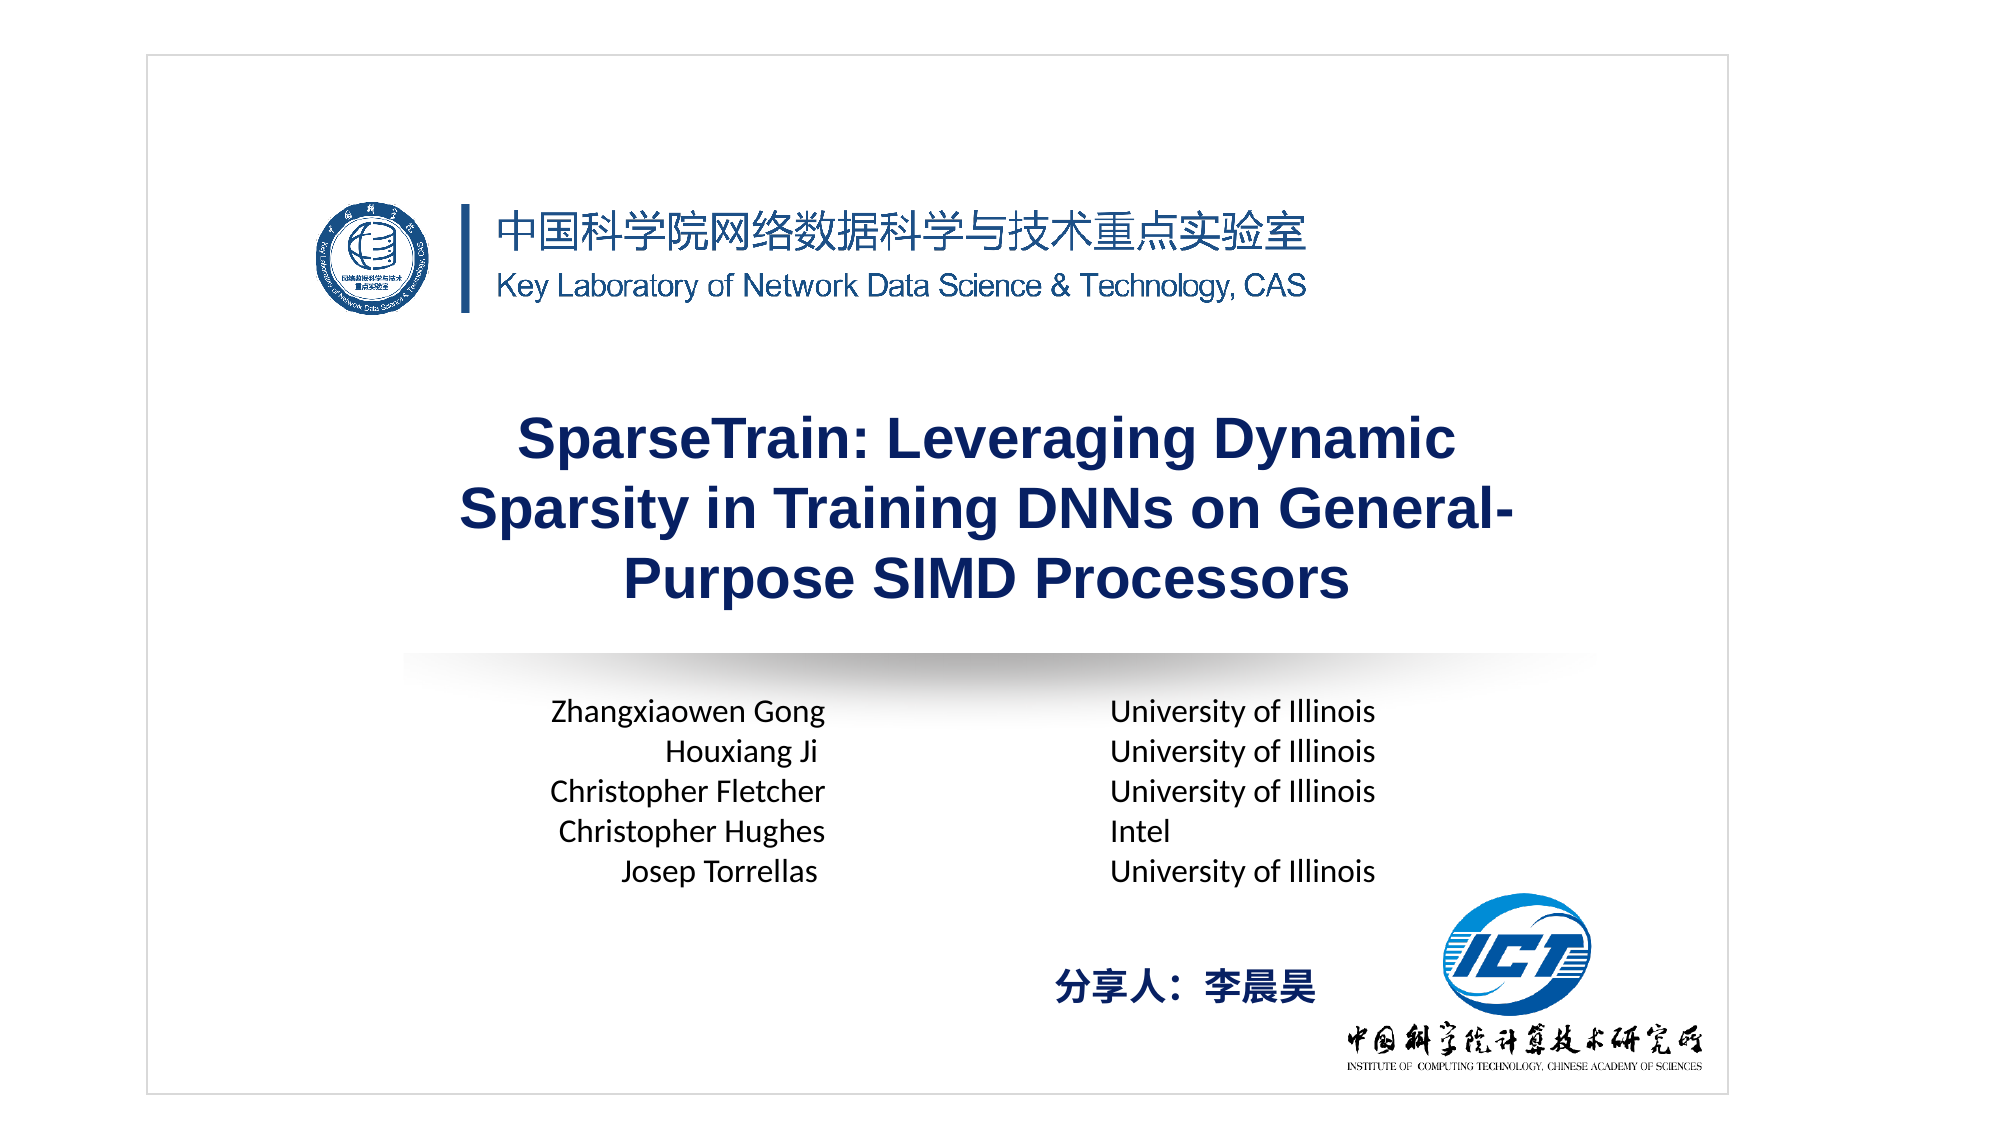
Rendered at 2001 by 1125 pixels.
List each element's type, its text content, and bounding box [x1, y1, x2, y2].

text_box 分享人：李晨昊 [1039, 955, 1347, 1016]
text_box [146, 54, 1729, 1095]
text_box SparseTrain: Leveraging Dynamic Sparsity in Training DNNs on General-Purpose SIMD Processors [427, 392, 1548, 618]
picture [1347, 893, 1702, 1071]
text_box University of Illinois University of Illinois University of Illinois Intel University of Illinois [1095, 731, 1474, 897]
picture [303, 189, 1351, 327]
text_box Zhangxiaowen Gong Houxiang Ji Christopher Fletcher Christopher Hughes Josep Torrellas [383, 681, 841, 897]
picture [403, 653, 1597, 731]
